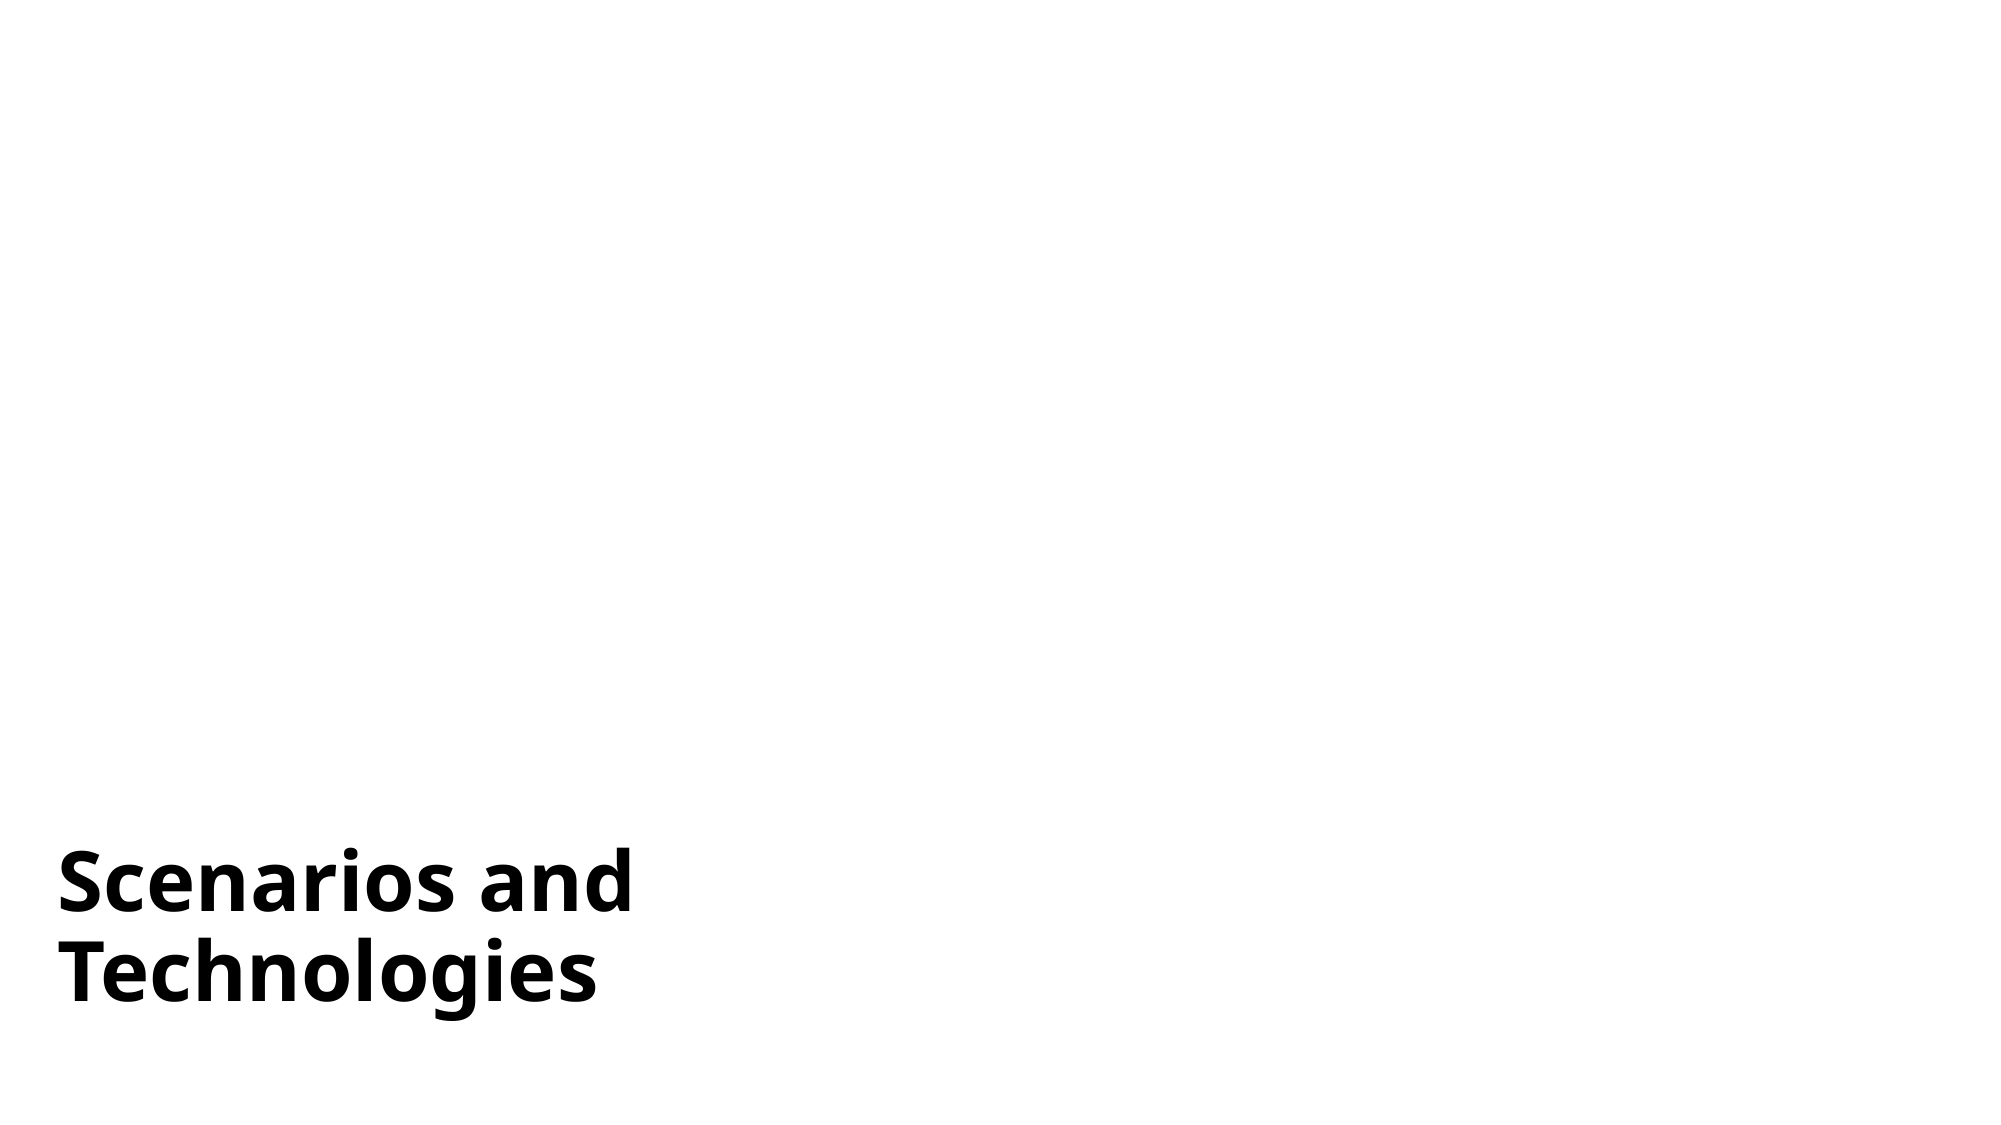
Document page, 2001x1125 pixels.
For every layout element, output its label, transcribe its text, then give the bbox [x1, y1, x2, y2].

list Scenarios and Technologies [57, 739, 941, 1020]
